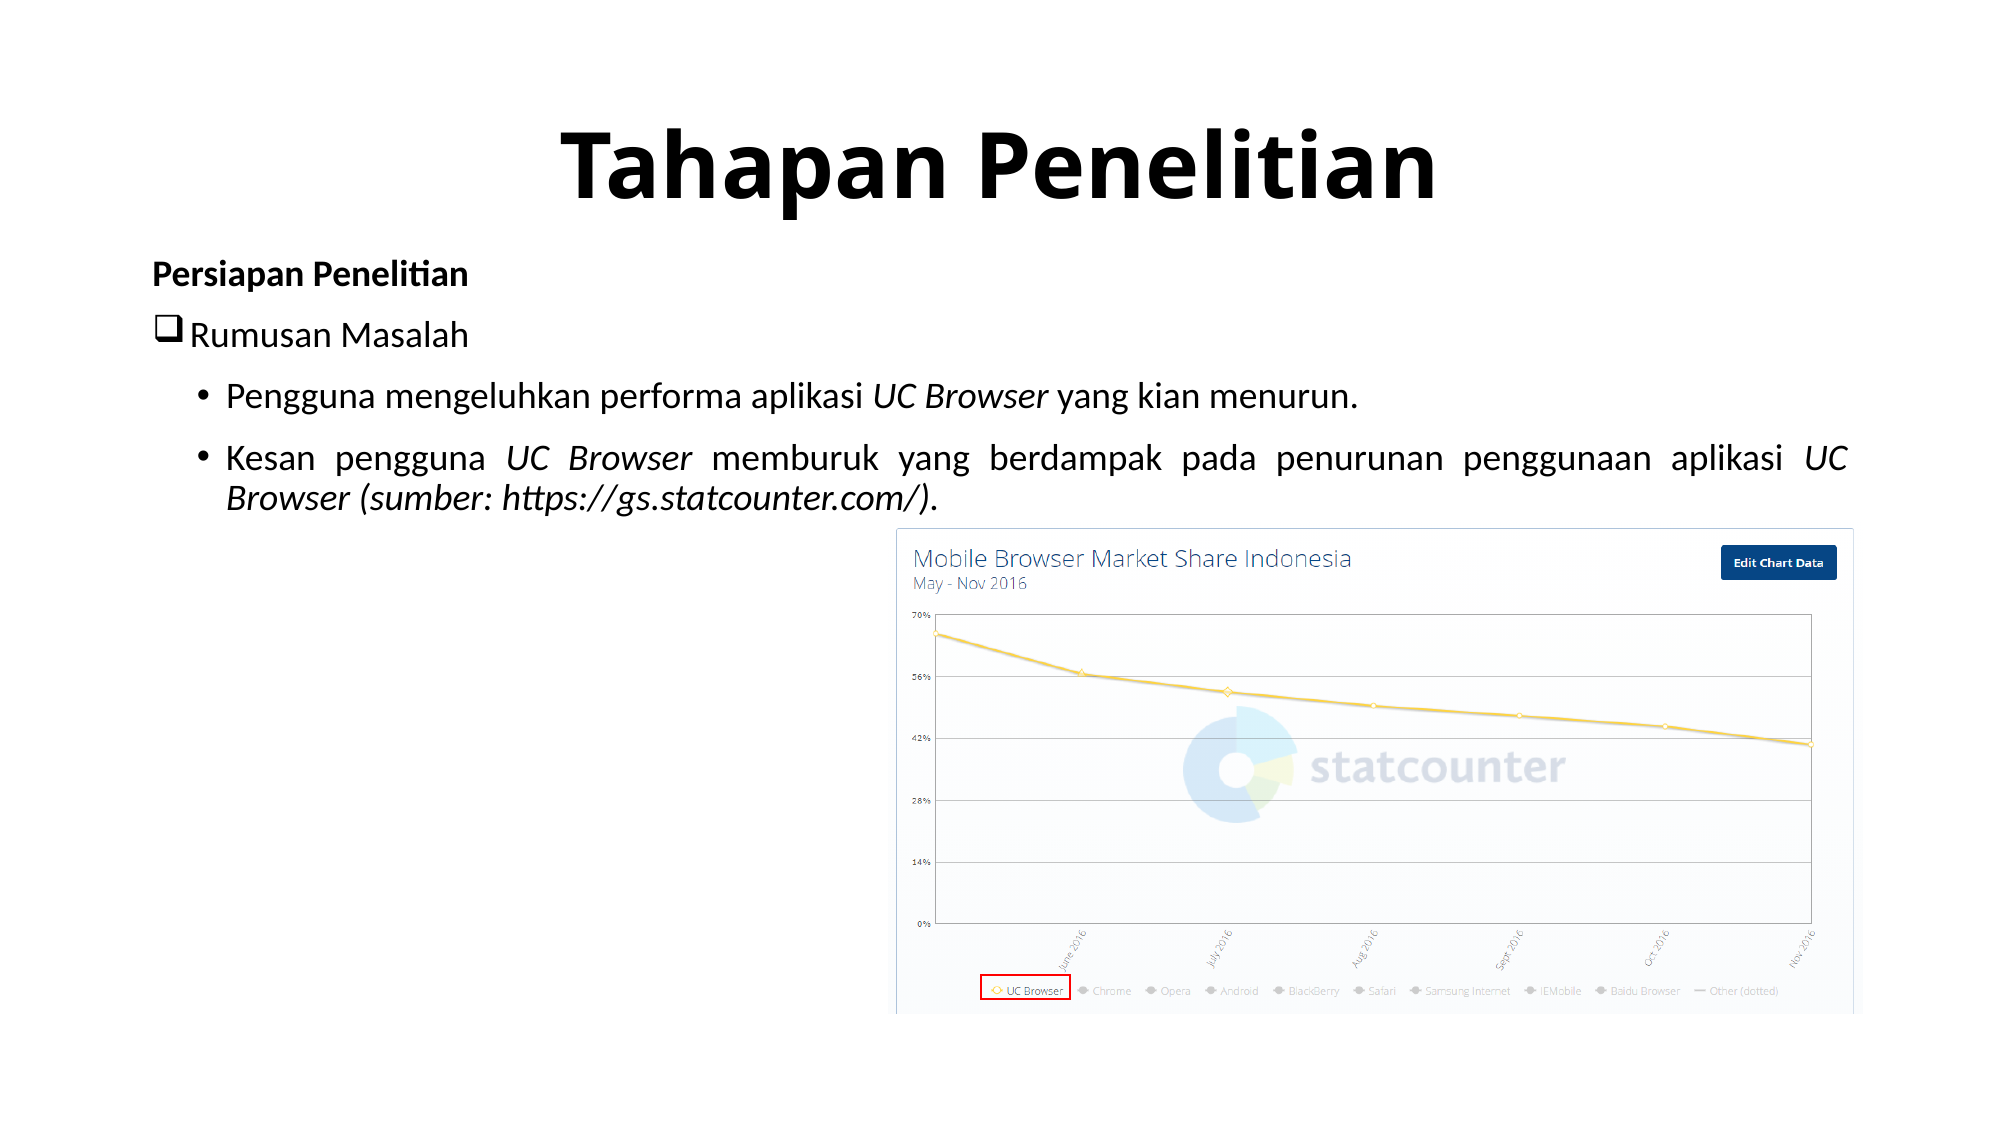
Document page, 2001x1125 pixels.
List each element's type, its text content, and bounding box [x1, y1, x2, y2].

list Persiapan Penelitian Rumusan Masalah Pengguna mengeluhkan performa aplikasi UC Browser yang kian menurun. Kesan pengguna UC Browser memburuk yang berdampak pada penurunan penggunaan aplikasi UC Browser (sumber: https://gs.statcounter.com/). [137, 246, 1863, 1014]
picture [888, 520, 1863, 1014]
title Tahapan Penelitian [137, 59, 1863, 246]
